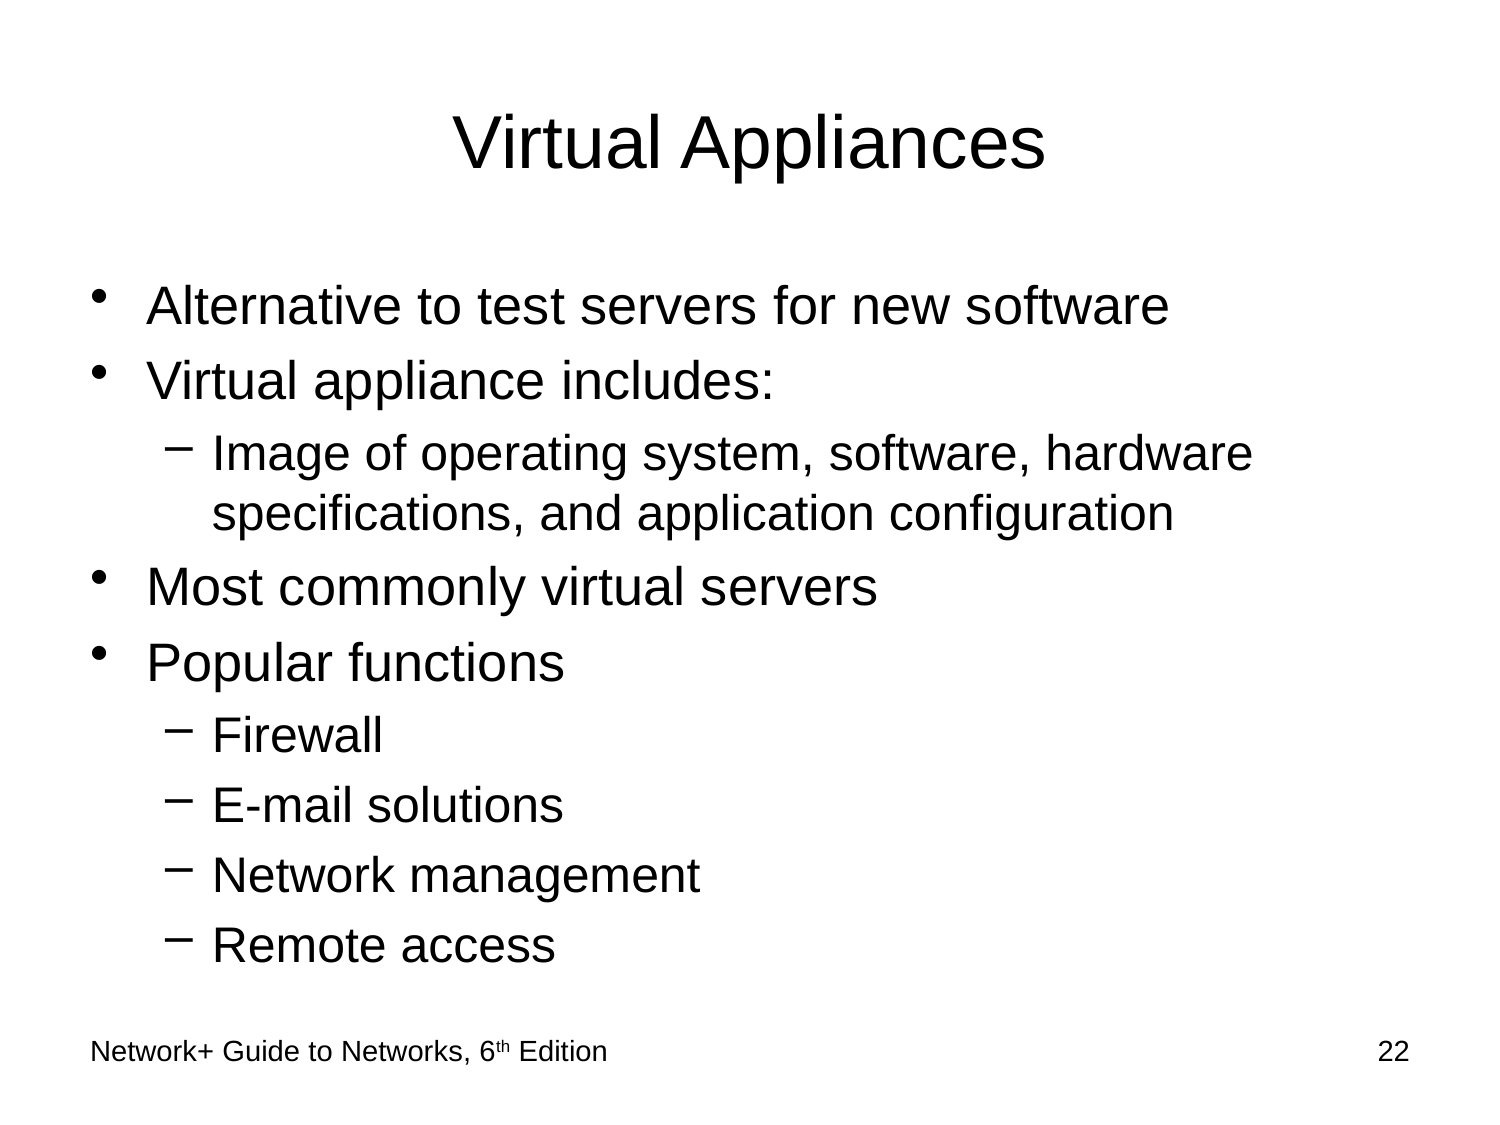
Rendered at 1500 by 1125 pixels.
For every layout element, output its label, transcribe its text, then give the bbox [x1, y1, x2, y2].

footer Network+ Guide to Networks, 6th Edition [74, 1024, 988, 1103]
title Virtual Appliances [75, 45, 1425, 233]
slide_number 22 [1074, 1024, 1426, 1103]
list Alternative to test servers for new software Virtual appliance includes: Image of operating system, software, hardware specifications, and application configuration Most commonly virtual servers Popular functions Firewall E-mail solutions Network management Remote access [75, 262, 1425, 1005]
